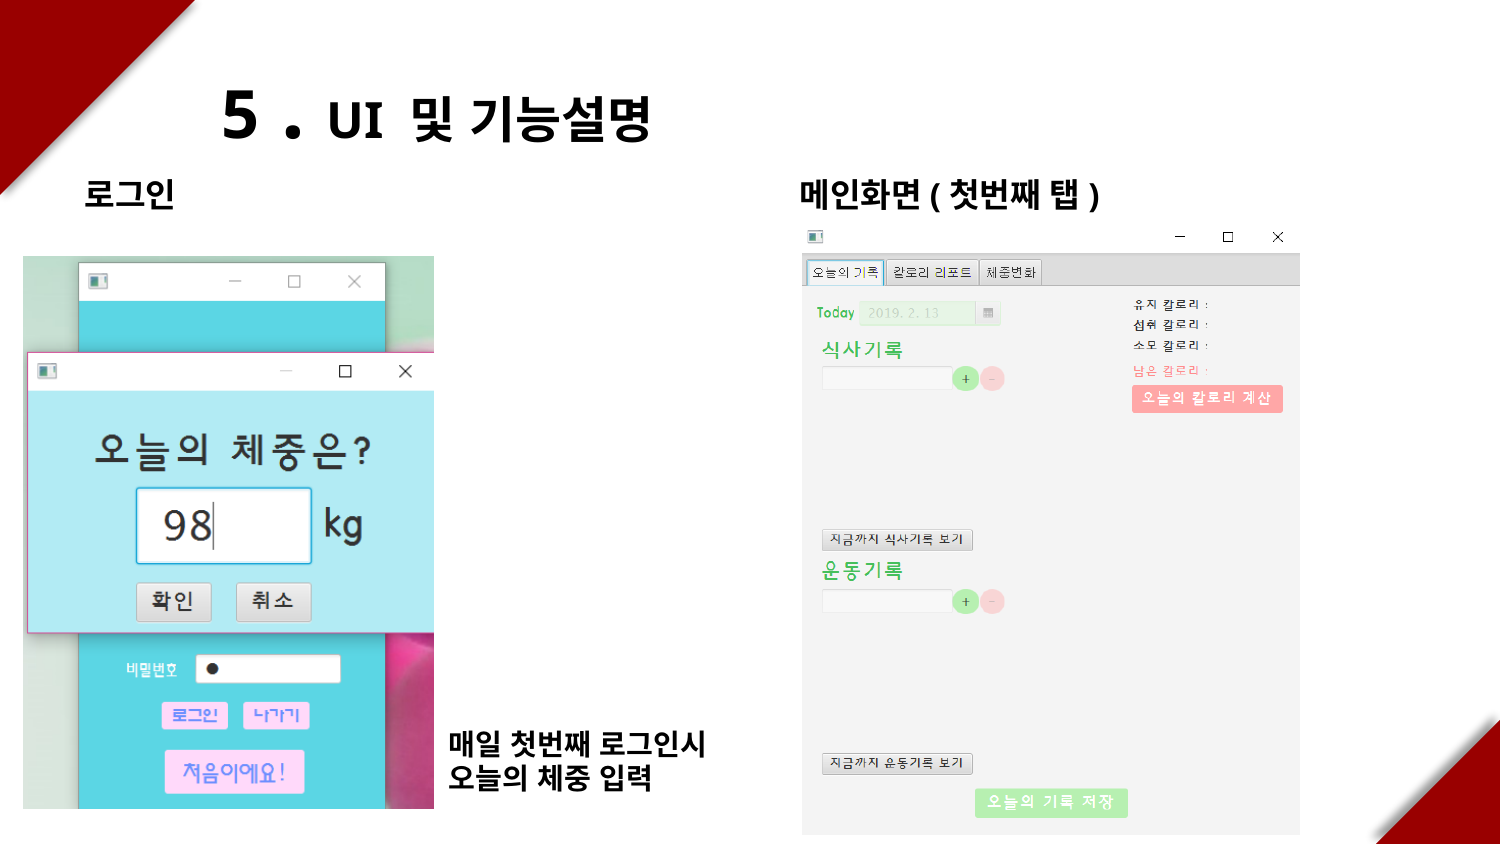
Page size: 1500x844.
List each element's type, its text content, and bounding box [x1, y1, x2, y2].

text_box 로그인 [70, 167, 446, 222]
picture [802, 224, 1300, 835]
text_box 메인화면(첫번째 탭) [785, 167, 1161, 222]
text_box [0, 0, 197, 197]
text_box 5 . UI 및 기능설명 [206, 47, 715, 163]
text_box 매일 첫번째 로그인시 오늘의 체중 입력 [439, 718, 771, 804]
picture [23, 256, 434, 809]
text_box [1374, 718, 1500, 844]
